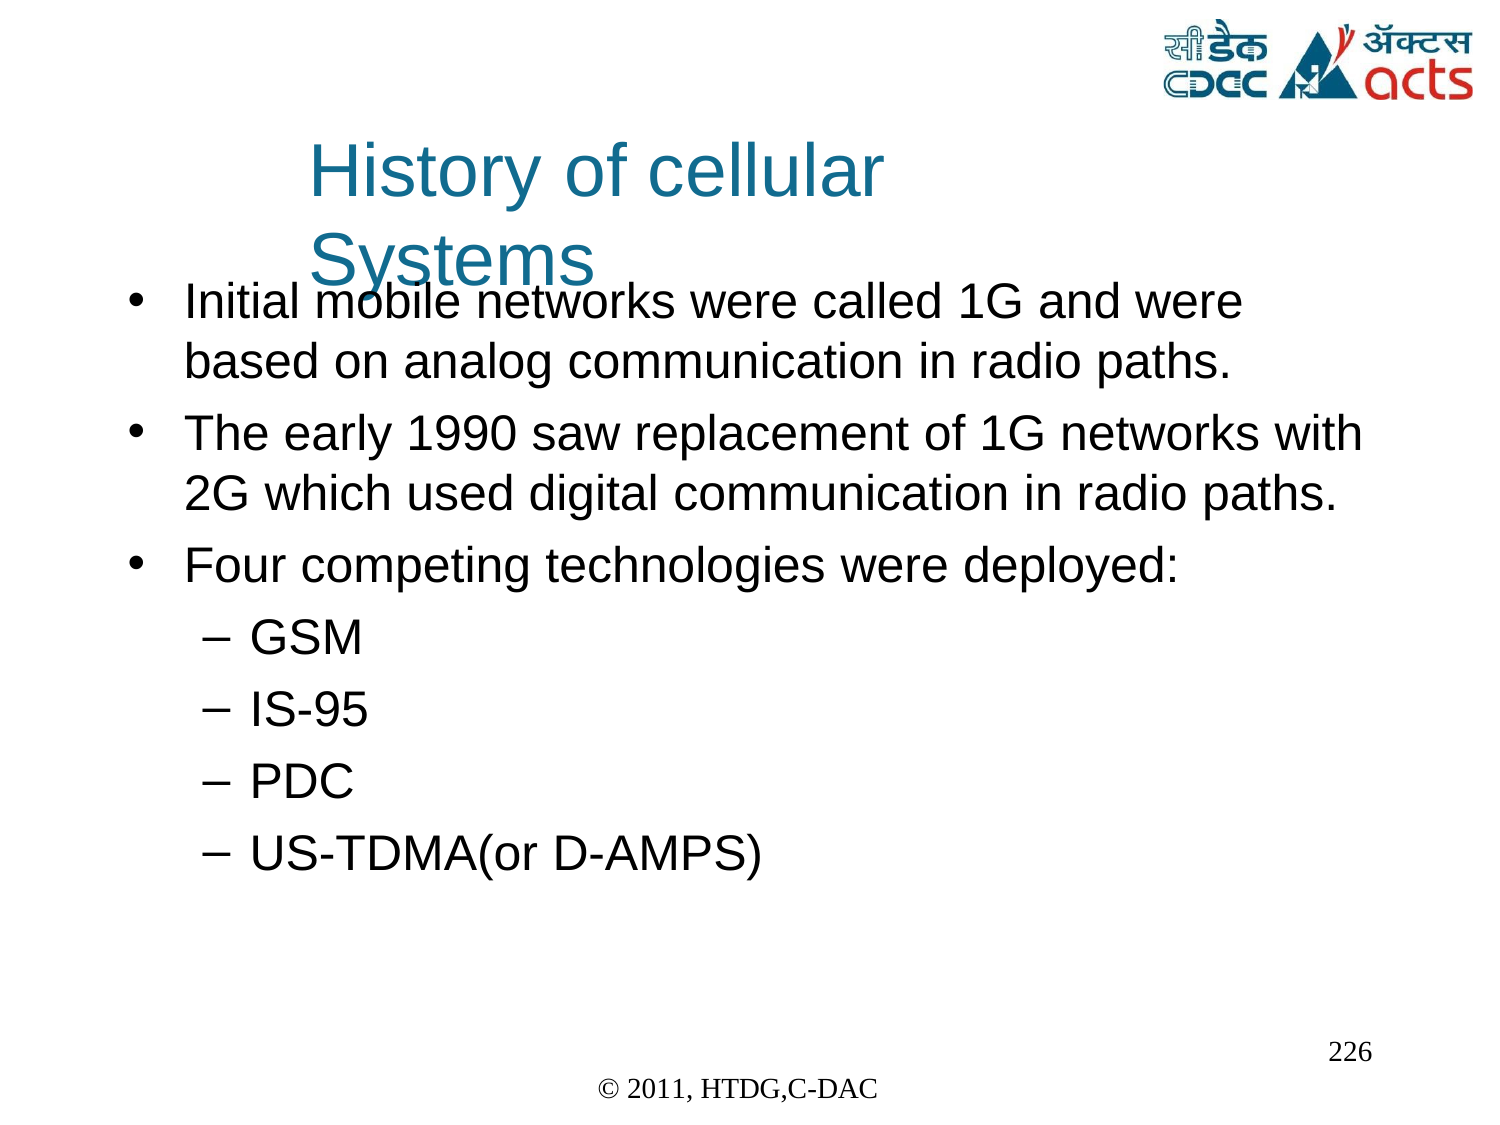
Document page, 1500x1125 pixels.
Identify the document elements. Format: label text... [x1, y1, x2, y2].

slide_number 226 [1324, 1031, 1377, 1069]
picture [1163, 19, 1473, 100]
text_box History of cellular Systems [306, 121, 1194, 211]
text_box Initial mobile networks were called 1G and were based on analog communication in radio paths. The early 1990 saw replacement of 1G networks with 2G which used digital communication in radio paths. Four competing technologies were deployed: GSM IS-95 PDC US-TDMA(or D-AMPS) [125, 268, 1366, 881]
text_box © 2011, HTDG,C-DAC [595, 1069, 880, 1107]
